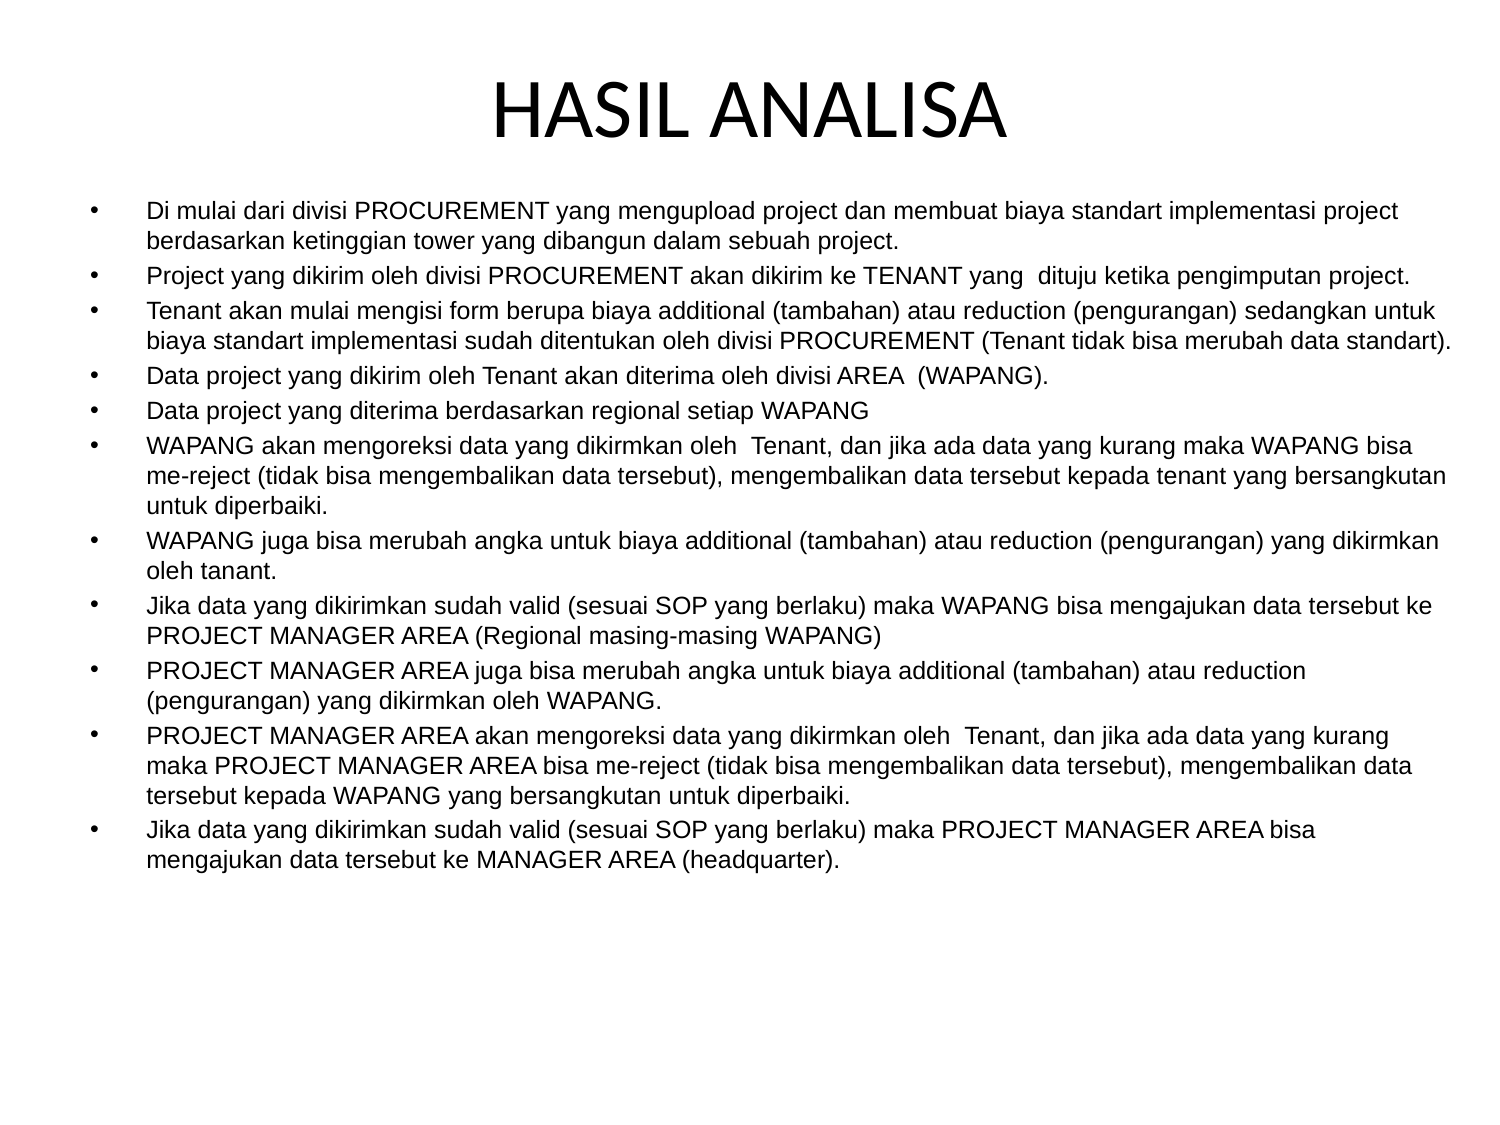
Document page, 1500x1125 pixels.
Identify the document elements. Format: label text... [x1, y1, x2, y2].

list Di mulai dari divisi PROCUREMENT yang mengupload project dan membuat biaya standart implementasi project berdasarkan ketinggian tower yang dibangun dalam sebuah project. Project yang dikirim oleh divisi PROCUREMENT akan dikirim ke TENANT yang dituju ketika pengimputan project. Tenant akan mulai mengisi form berupa biaya additional (tambahan) atau reduction (pengurangan) sedangkan untuk biaya standart implementasi sudah ditentukan oleh divisi PROCUREMENT (Tenant tidak bisa merubah data standart). Data project yang dikirim oleh Tenant akan diterima oleh divisi AREA (WAPANG). Data project yang diterima berdasarkan regional setiap WAPANG WAPANG akan mengoreksi data yang dikirmkan oleh Tenant, dan jika ada data yang kurang maka WAPANG bisa me-reject (tidak bisa mengembalikan data tersebut), mengembalikan data tersebut kepada tenant yang bersangkutan untuk diperbaiki. WAPANG juga bisa merubah angka untuk biaya additional (tambahan) atau reduction (pengurangan) yang dikirmkan oleh tanant. Jika data yang dikirimkan sudah valid (sesuai SOP yang berlaku) maka WAPANG bisa mengajukan data tersebut ke PROJECT MANAGER AREA (Regional masing-masing WAPANG) PROJECT MANAGER AREA juga bisa merubah angka untuk biaya additional (tambahan) atau reduction (pengurangan) yang dikirmkan oleh WAPANG. PROJECT MANAGER AREA akan mengoreksi data yang dikirmkan oleh Tenant, dan jika ada data yang kurang maka PROJECT MANAGER AREA bisa me-reject (tidak bisa mengembalikan data tersebut), mengembalikan data tersebut kepada WAPANG yang bersangkutan untuk diperbaiki. Jika data yang dikirimkan sudah valid (sesuai SOP yang berlaku) maka PROJECT MANAGER AREA bisa mengajukan data tersebut ke MANAGER AREA (headquarter). [75, 187, 1475, 1088]
title HASIL ANALISA [75, 45, 1425, 163]
